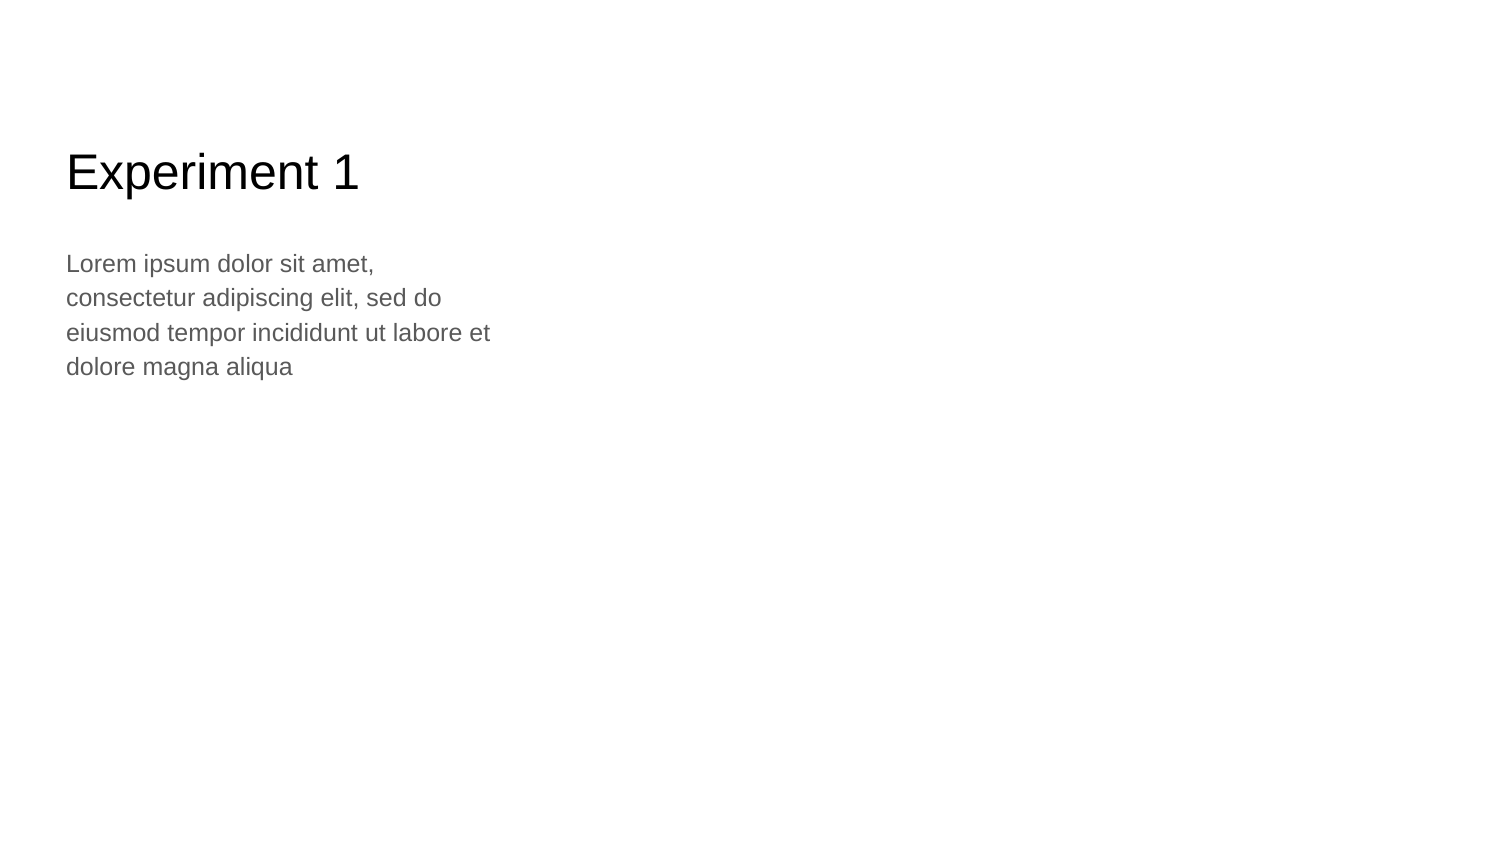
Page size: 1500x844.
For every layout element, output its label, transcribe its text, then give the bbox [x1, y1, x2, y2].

title Experiment 1 [51, 91, 512, 216]
list Lorem ipsum dolor sit amet, consectetur adipiscing elit, sed do eiusmod tempor incididunt ut labore et dolore magna aliqua [51, 227, 512, 750]
